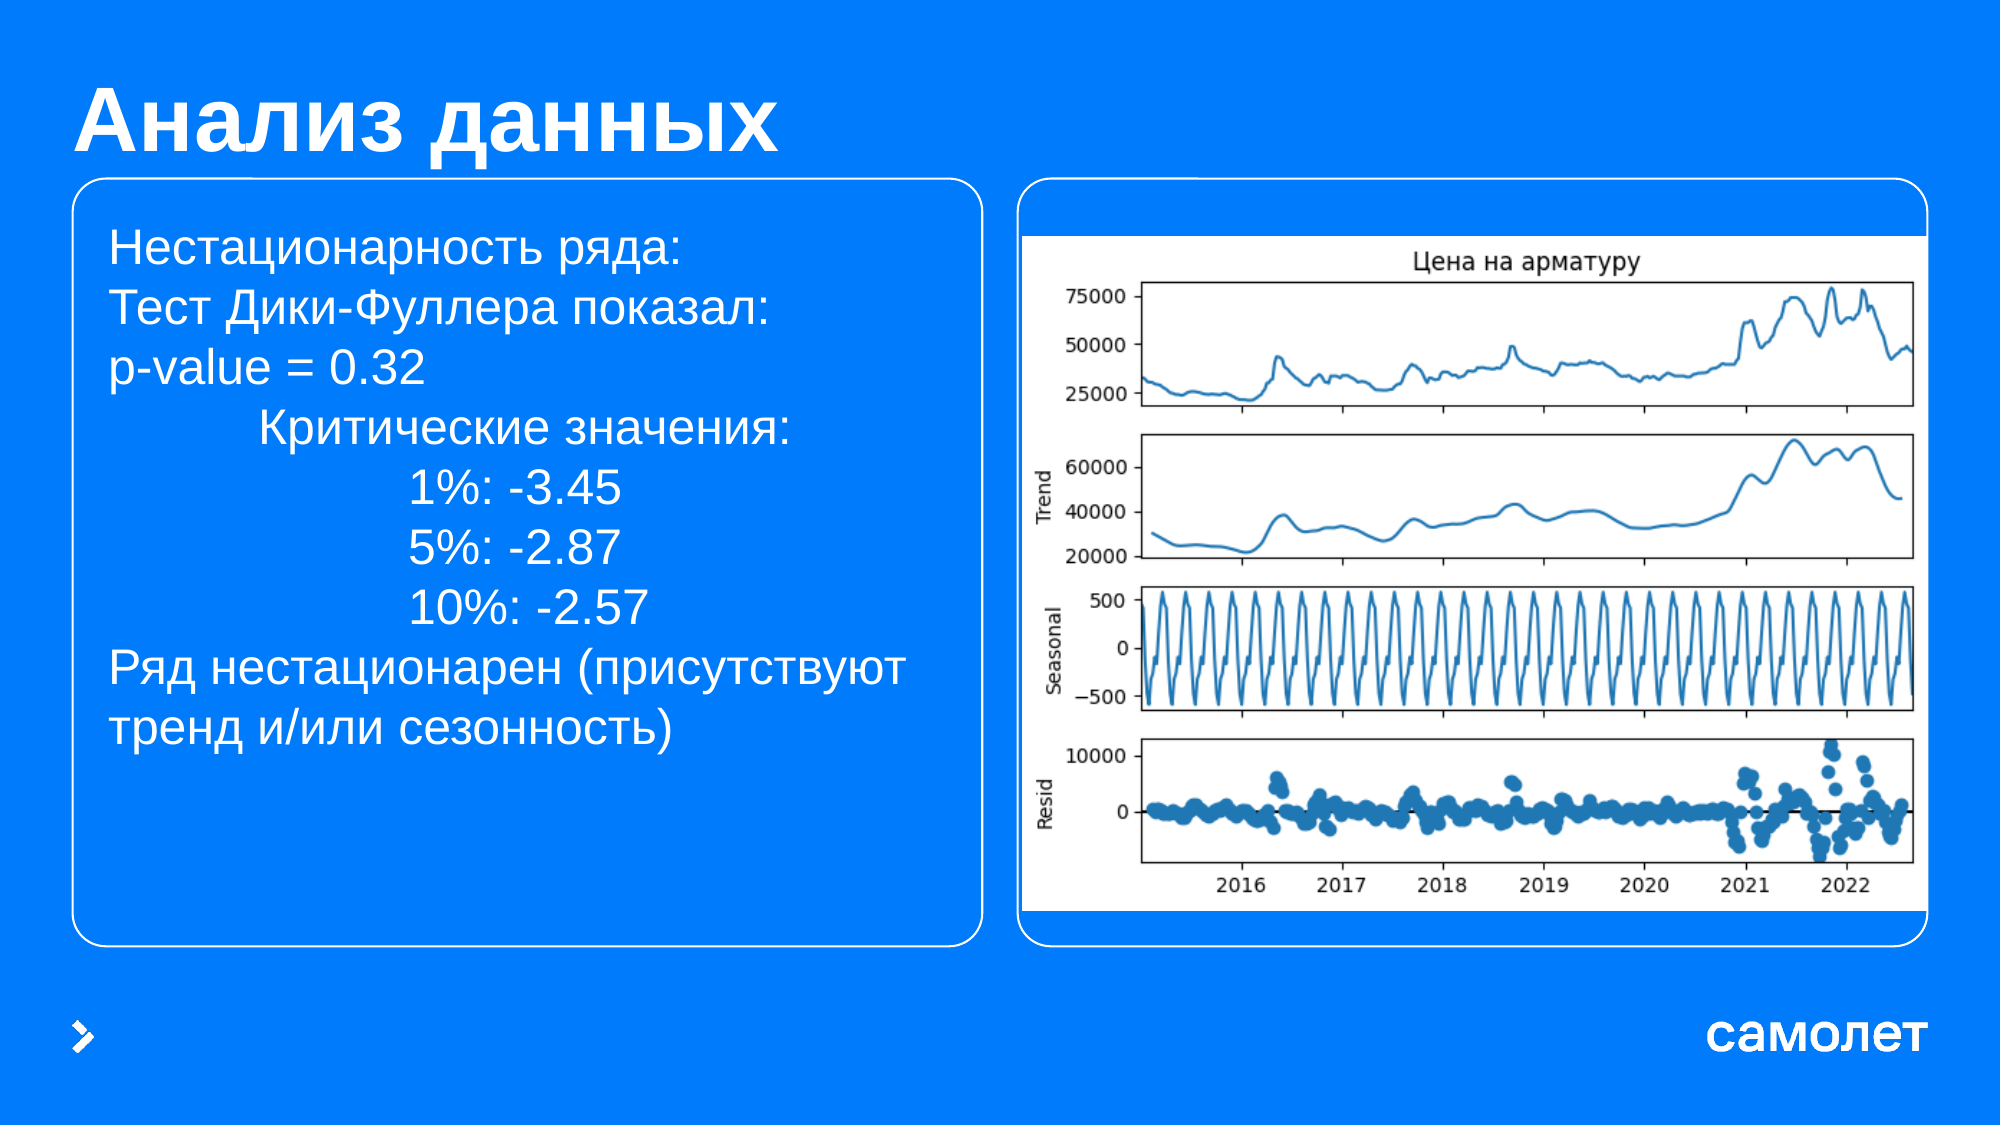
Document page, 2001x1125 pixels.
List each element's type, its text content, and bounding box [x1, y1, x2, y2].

picture [1022, 235, 1927, 911]
title Анализ данных [72, 71, 1928, 180]
list Нестационарность ряда: Тест Дики-Фуллера показал: p-value = 0.32 Критические значения: 1%: -3.45 5%: -2.87 10%: -2.57 Ряд нестационарен (присутствуют тренд и/или сезонность) [108, 214, 947, 911]
picture [1707, 1021, 1928, 1052]
picture [72, 1020, 94, 1053]
